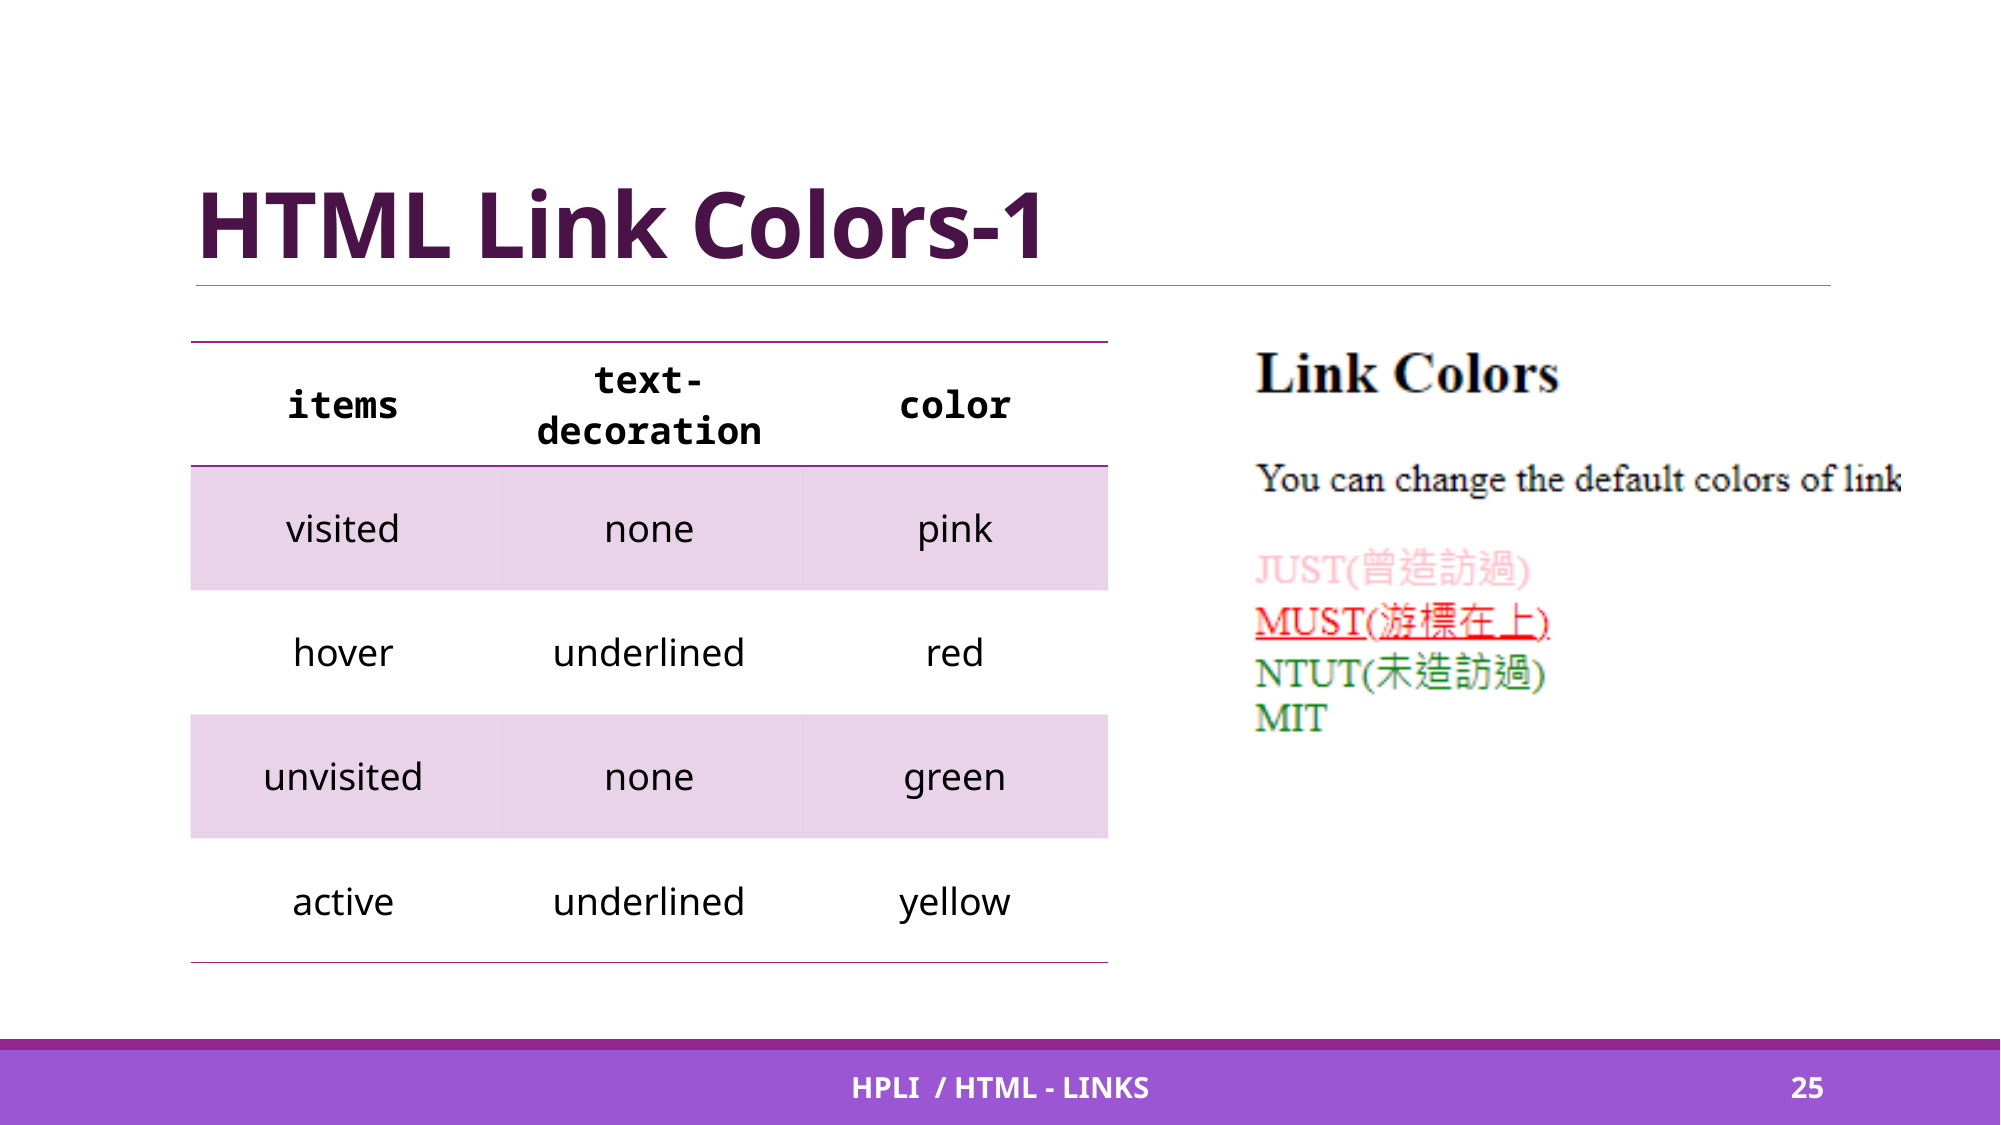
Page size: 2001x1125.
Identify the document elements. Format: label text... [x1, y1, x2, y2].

table_cell green [802, 714, 1108, 838]
table_cell underlined [496, 590, 802, 714]
table_cell none [496, 714, 802, 838]
table_cell yellow [802, 838, 1108, 962]
table_header items [191, 343, 496, 465]
table_header color [802, 343, 1108, 465]
table_cell underlined [496, 838, 802, 962]
table_cell red [802, 590, 1108, 714]
table_cell active [191, 838, 496, 962]
footer HPLI / HTML - Links [604, 1059, 1396, 1120]
title HTML Link Colors-1 [180, 47, 1830, 285]
picture [1243, 314, 1901, 785]
table_cell unvisited [191, 714, 496, 838]
table_header text-decoration [496, 343, 802, 465]
table_cell hover [191, 590, 496, 714]
table_cell pink [802, 467, 1108, 590]
table_cell visited [191, 467, 496, 590]
table_cell none [496, 467, 802, 590]
slide_number 24 [1624, 1059, 1840, 1120]
